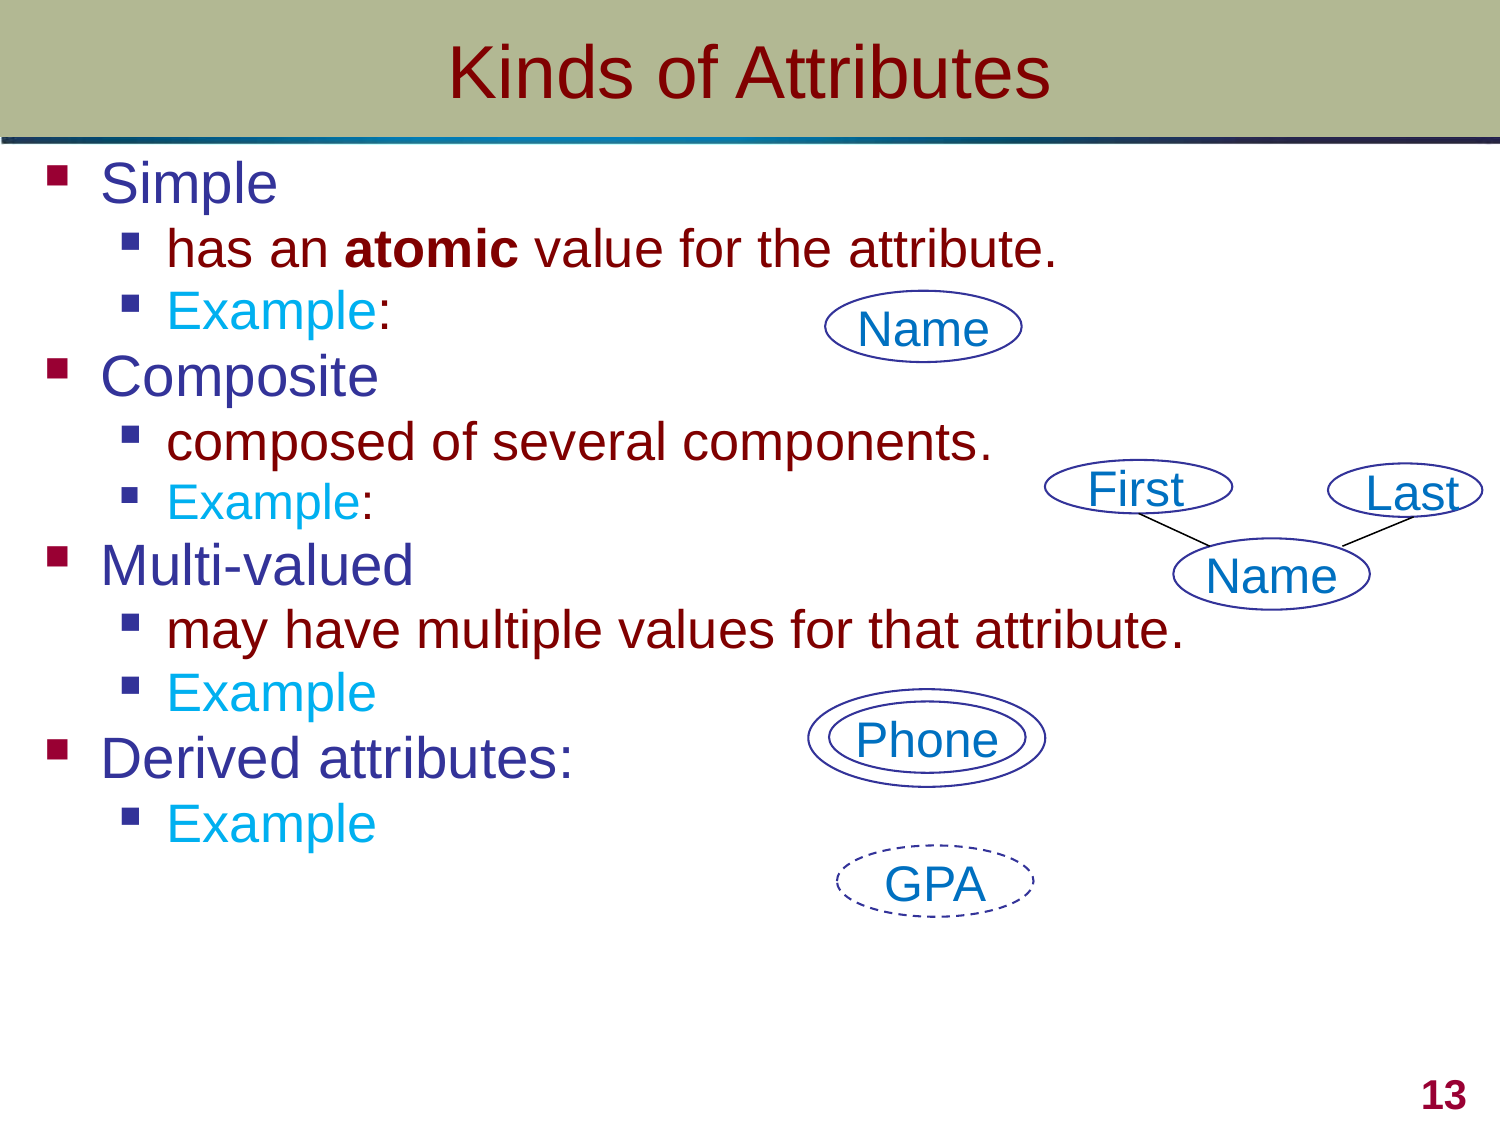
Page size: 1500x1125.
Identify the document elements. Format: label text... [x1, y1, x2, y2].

text_box Name [825, 290, 1022, 363]
text_box Phone [829, 701, 1026, 773]
title Kinds of Attributes [0, 0, 1500, 138]
text_box GPA [836, 845, 1034, 917]
text_box [808, 689, 1046, 787]
text_box Last [1327, 463, 1483, 517]
text_box First [1044, 459, 1233, 514]
picture [0, 138, 1500, 145]
list Simple has an atomic value for the attribute. Example: Composite composed of several components. Example: Multi-valued may have multiple values for that attribute. Example Derived attributes: Example [29, 151, 1483, 1083]
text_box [1138, 513, 1211, 547]
slide_number 13 [1169, 1049, 1483, 1125]
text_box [1342, 516, 1414, 547]
text_box Name [1173, 538, 1370, 610]
